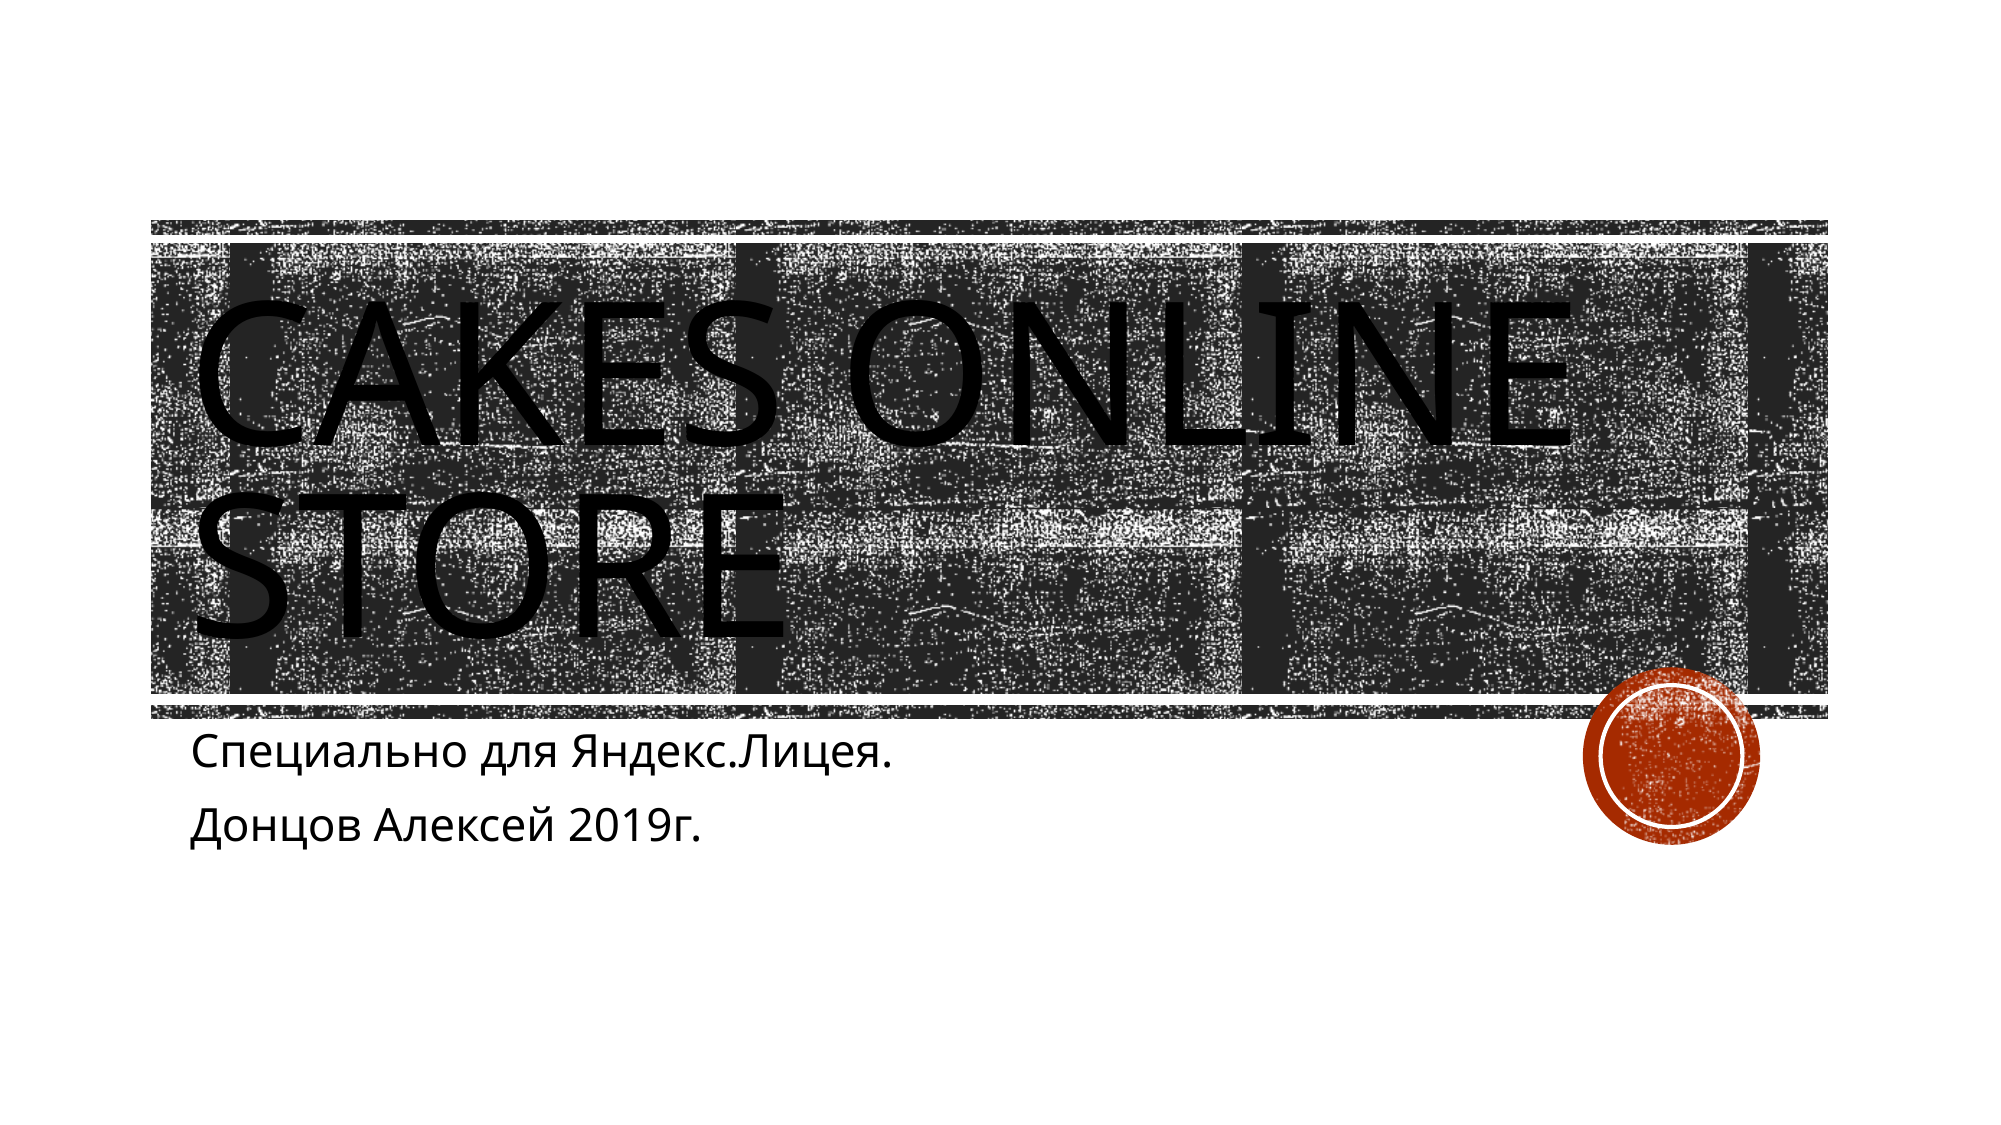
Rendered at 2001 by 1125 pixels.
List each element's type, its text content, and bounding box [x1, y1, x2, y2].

subtitle Специально для Яндекс.Лицея. Донцов Алексей 2019г. [175, 720, 1470, 896]
title Cakes online store [172, 234, 1808, 733]
